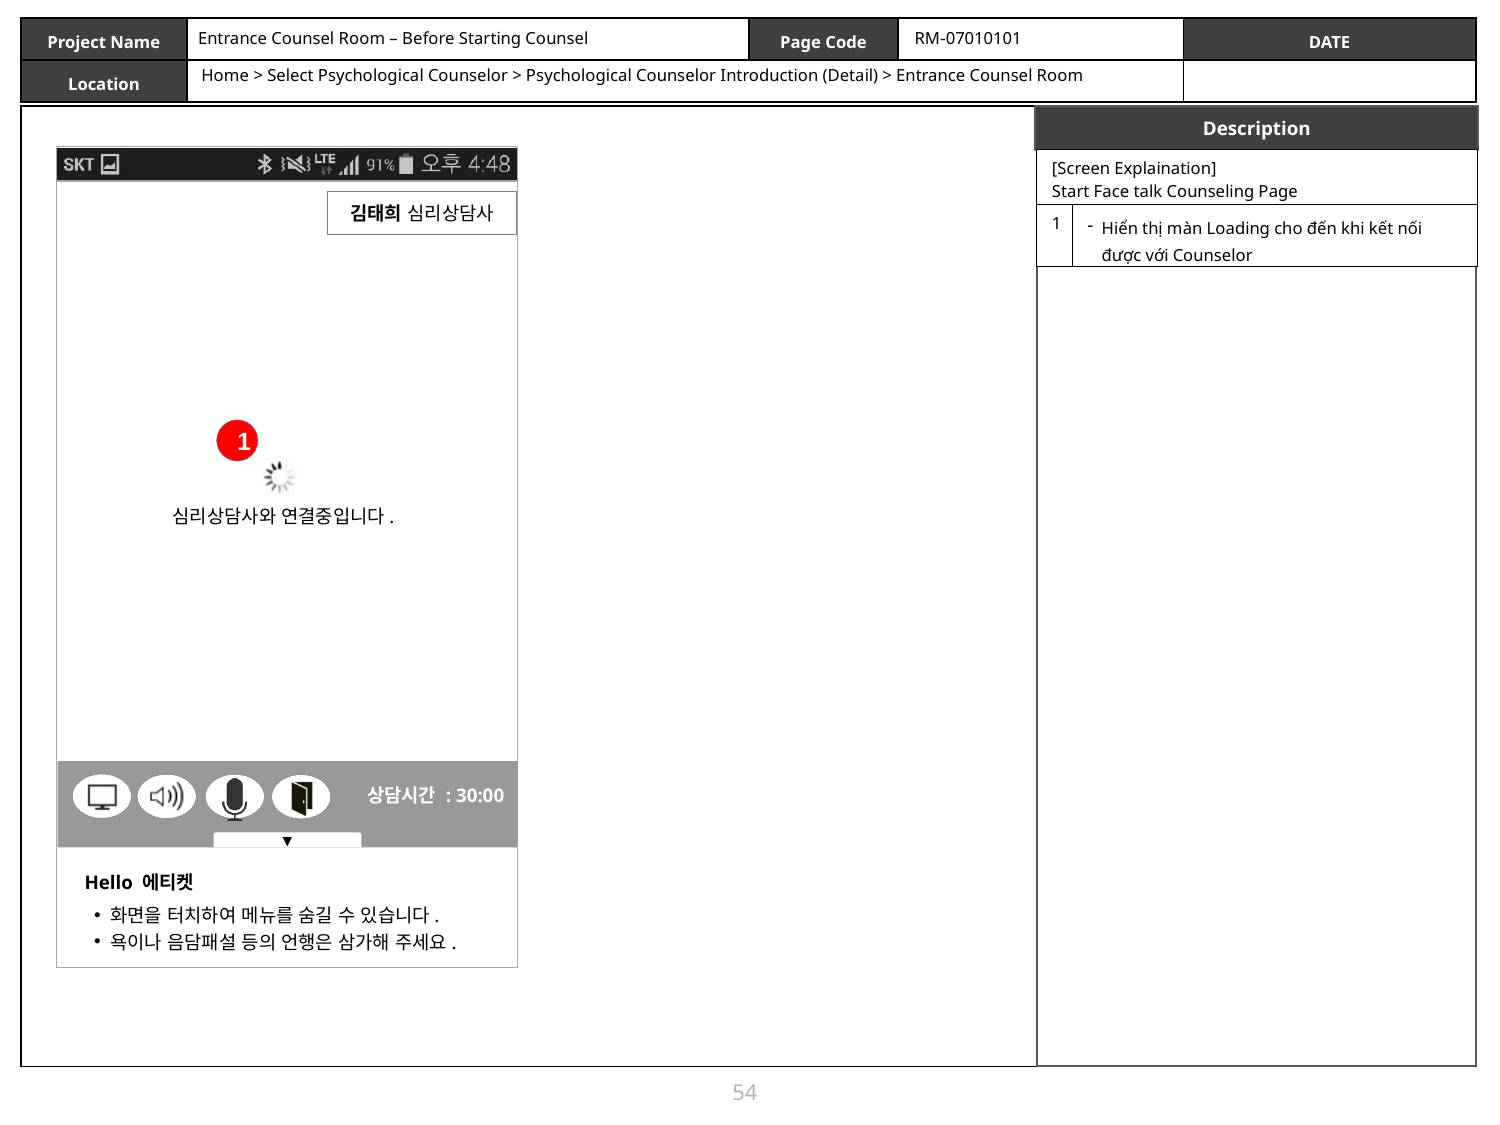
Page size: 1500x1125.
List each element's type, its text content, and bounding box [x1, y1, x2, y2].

text_box Entrance Counsel Room – Before Starting Counsel [183, 20, 604, 55]
slide_number 54 [569, 1063, 920, 1124]
table_header [Screen Explaination] Start Face talk Counseling Page [1037, 150, 1477, 204]
text_box RM-07010101 [899, 20, 1037, 55]
text_box Home > Select Psychological Counselor > Psychological Counselor Introduction (Detail) > Entrance Counsel Room [186, 57, 1105, 93]
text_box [257, 458, 324, 499]
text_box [205, 774, 265, 821]
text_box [55, 146, 518, 968]
table_cell Hiển thị màn Loading cho đến khi kết nối được với Counselor [1073, 205, 1477, 266]
picture [145, 775, 188, 818]
picture [288, 779, 316, 817]
picture [86, 781, 119, 812]
table_cell 1 [1037, 205, 1072, 266]
